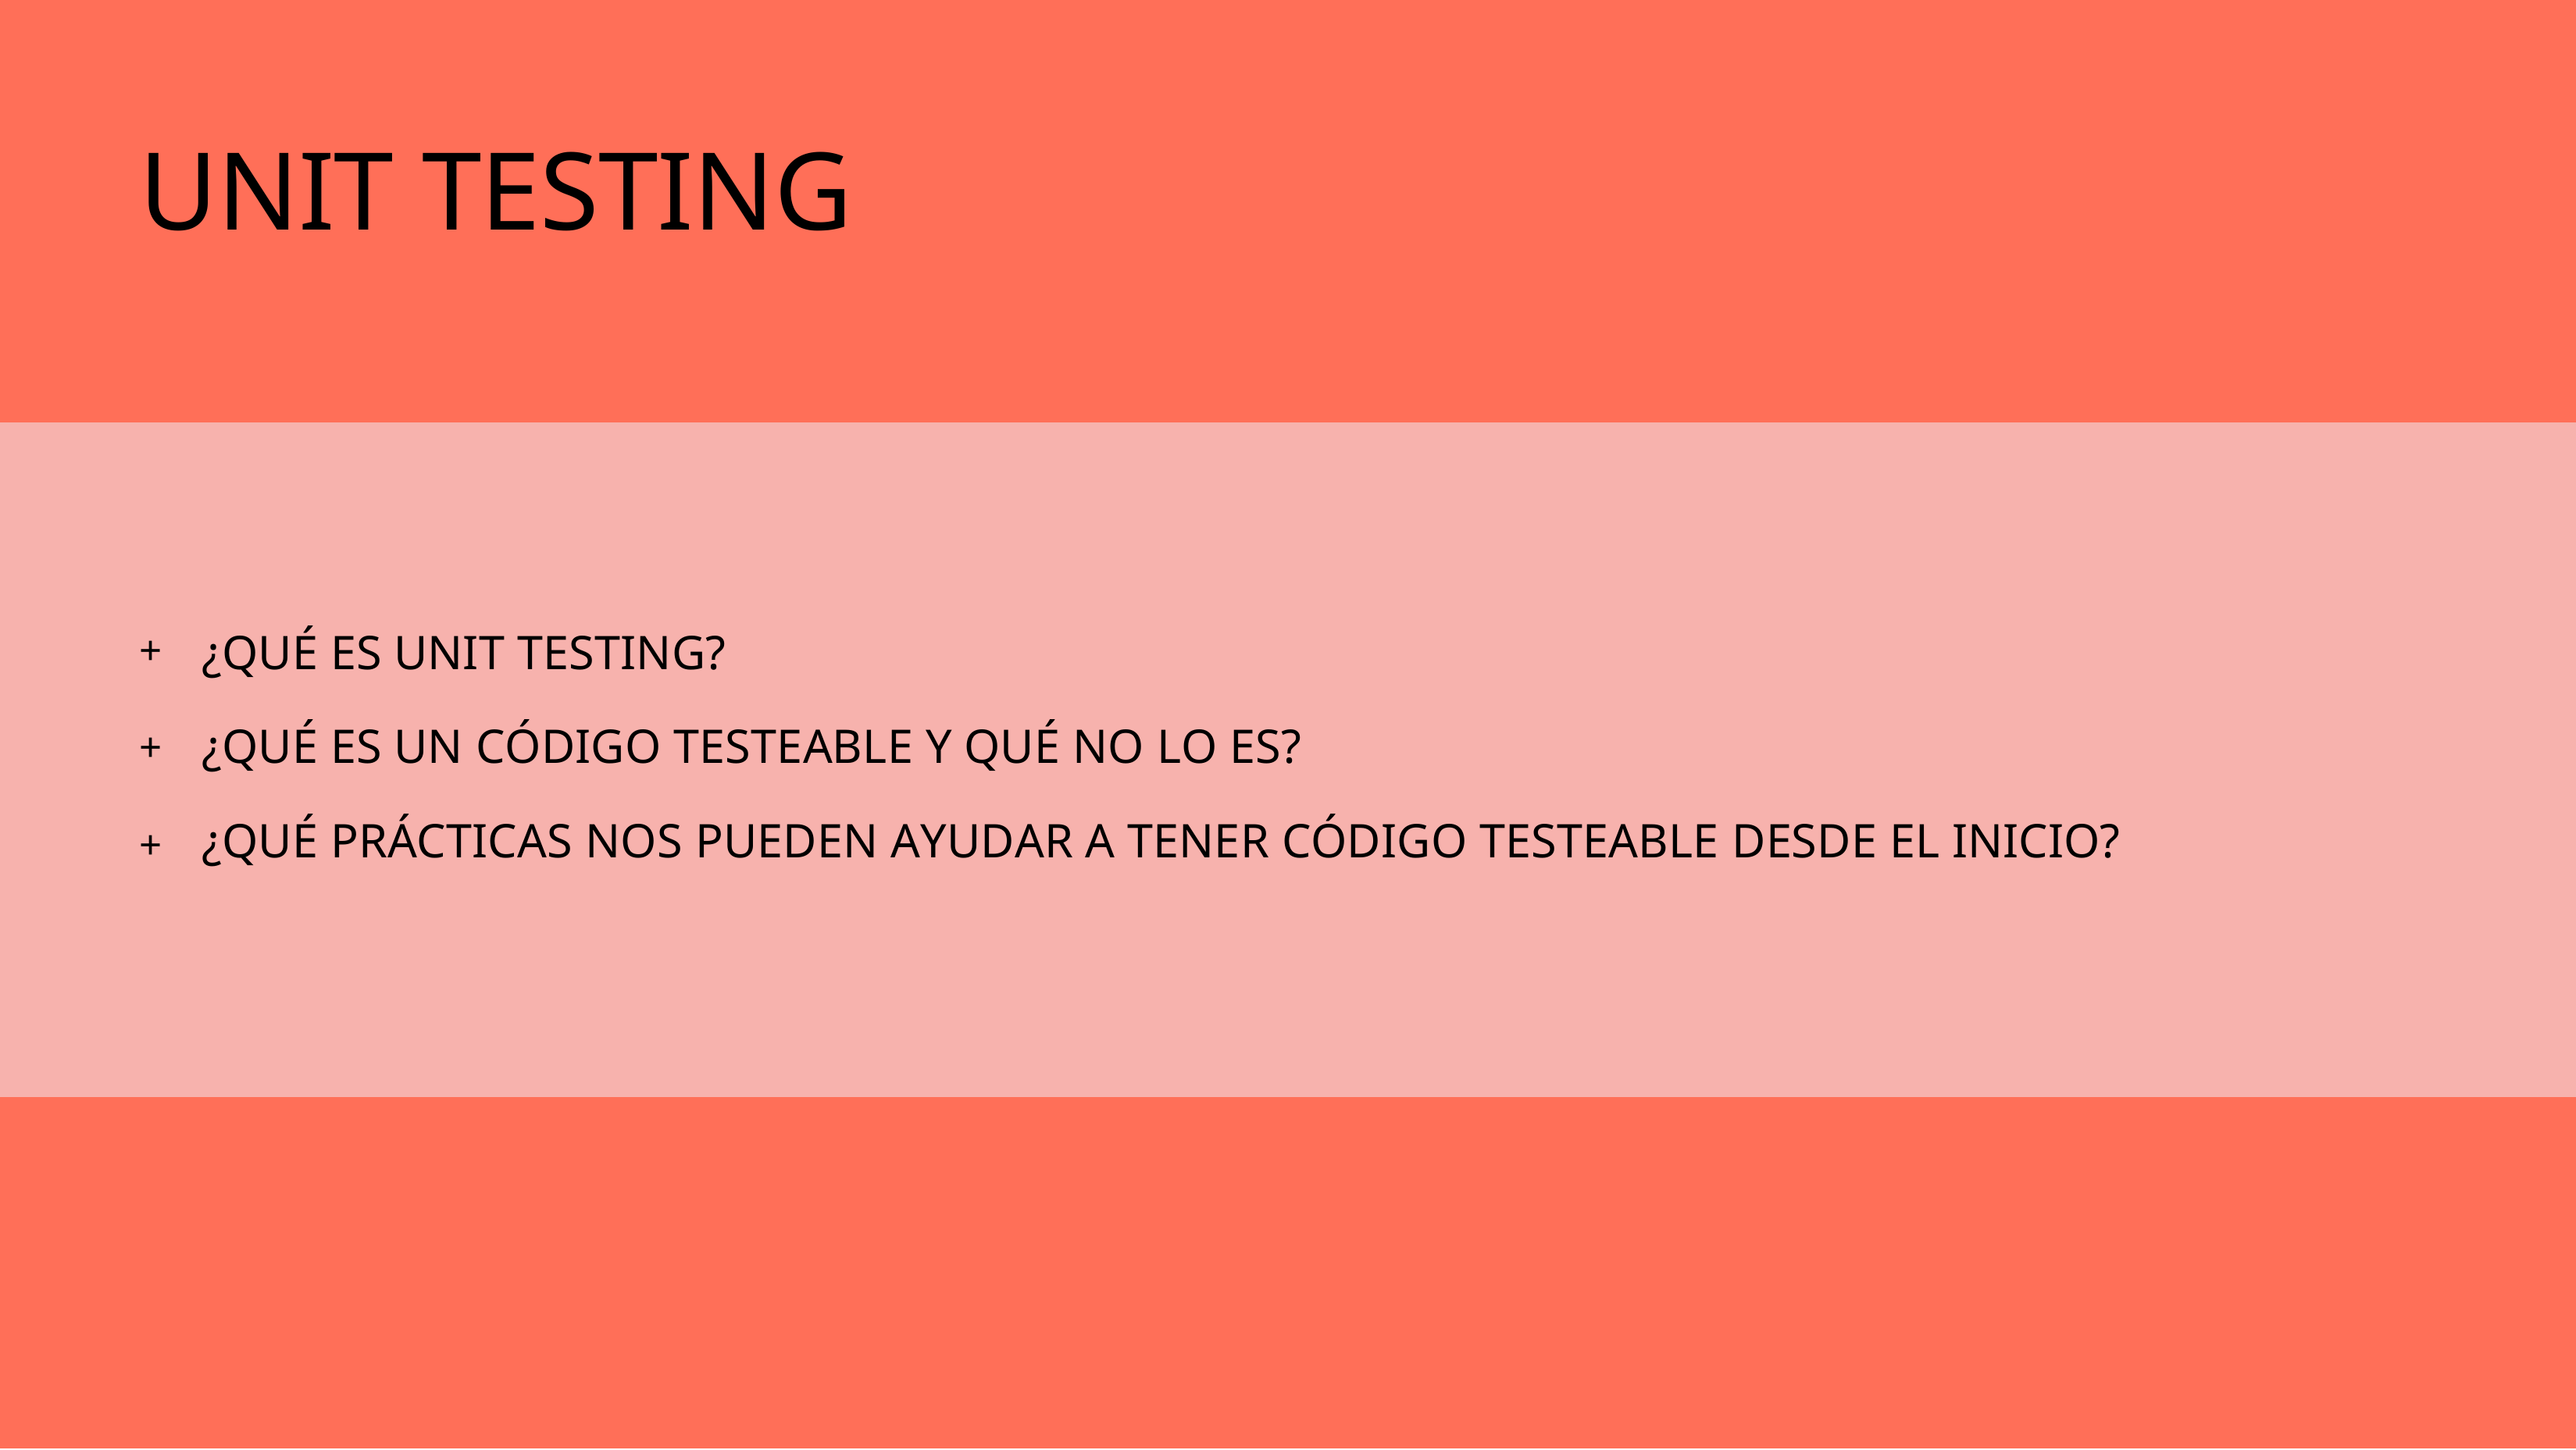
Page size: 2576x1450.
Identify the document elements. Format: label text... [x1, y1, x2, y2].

text_box [0, 422, 2576, 1097]
text_box ¿QUÉ ES UNIT TESTING? ¿QUÉ ES UN CÓDIGO TESTEABLE Y QUÉ NO LO ES? ¿QUÉ PRÁCTICAS NOS PUEDEN AYUDAR A TENER CÓDIGO TESTEABLE DESDE EL INICIO? [200, 623, 2143, 870]
text_box + [137, 819, 166, 871]
text_box [0, 1097, 2576, 1448]
text_box [0, 0, 2576, 422]
text_box + [137, 625, 166, 677]
title UNIT TESTING [137, 123, 2439, 258]
text_box + [137, 721, 166, 773]
